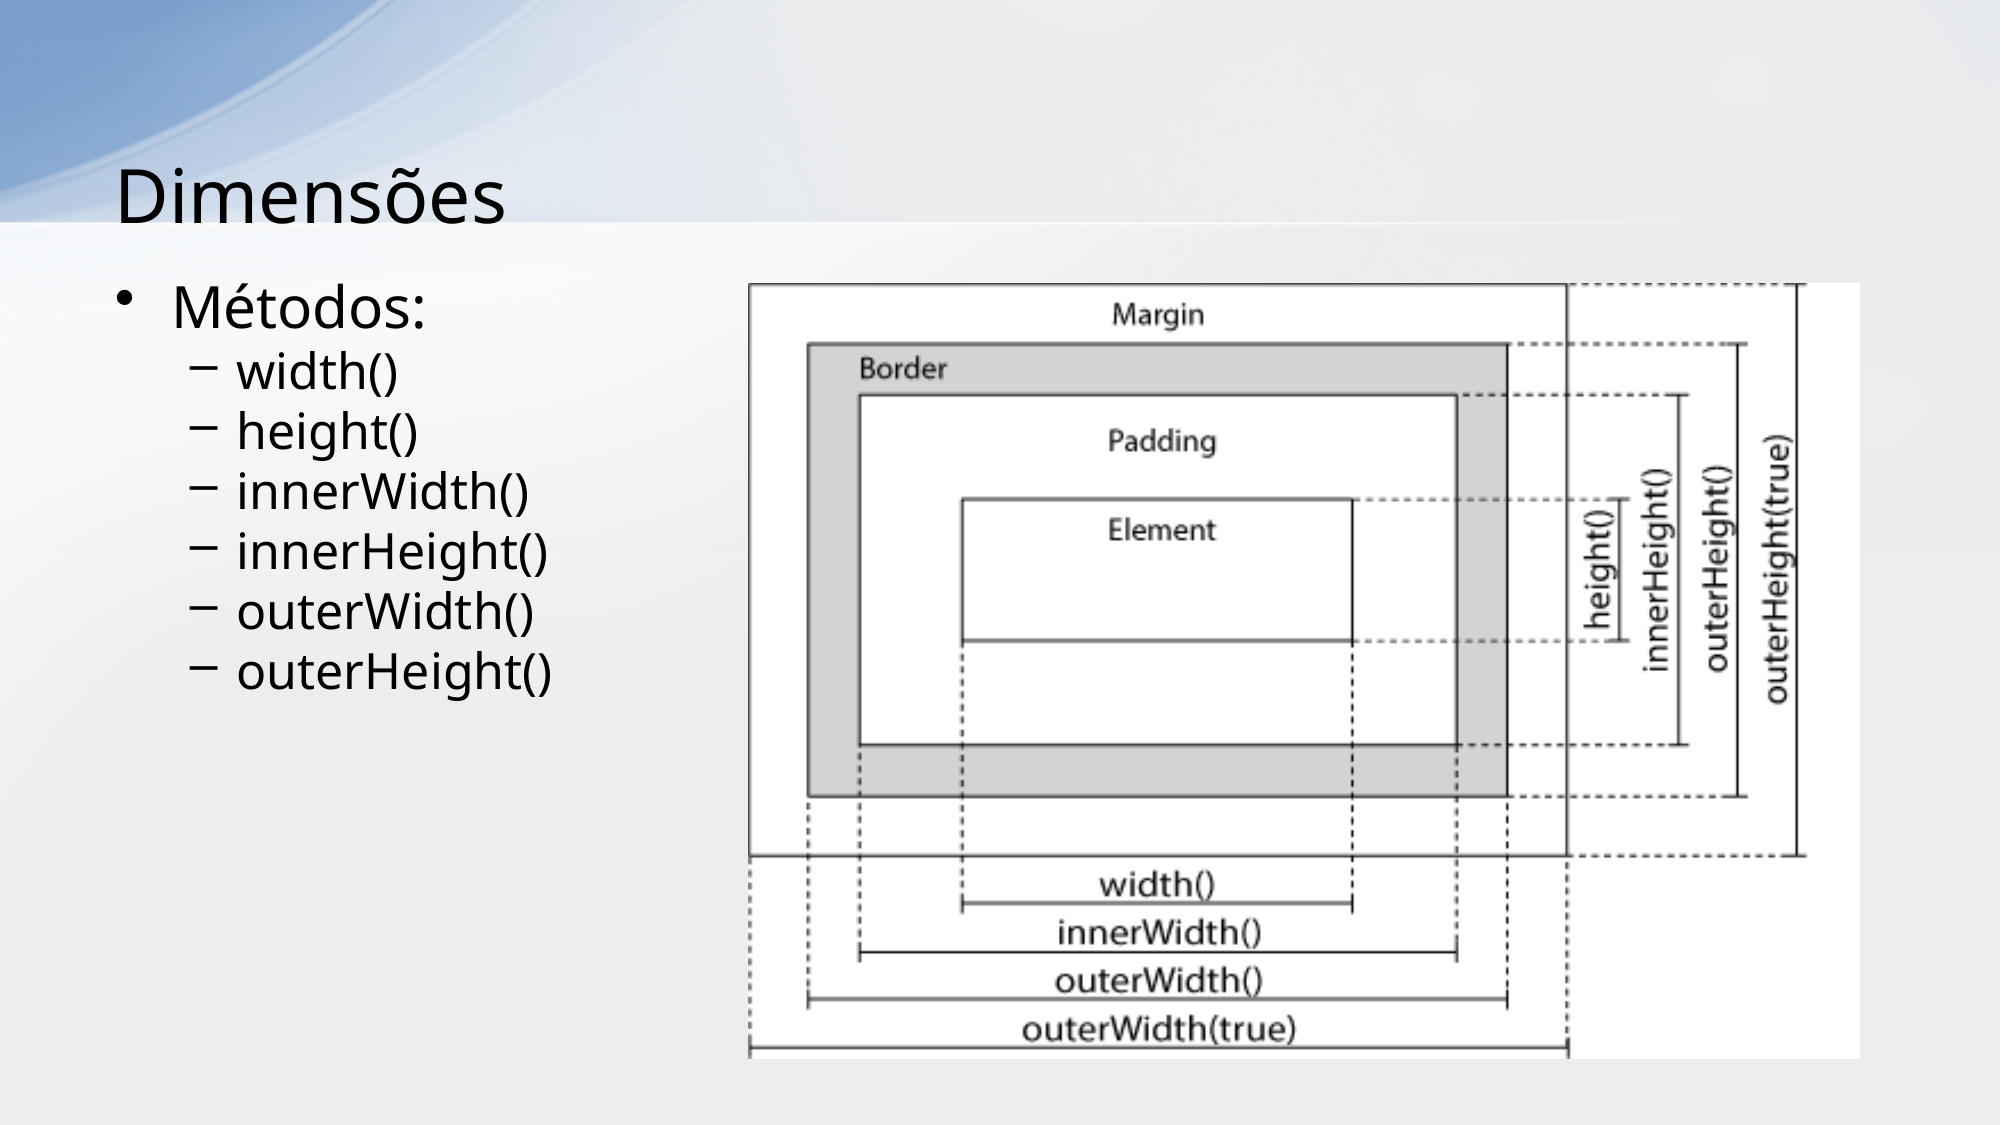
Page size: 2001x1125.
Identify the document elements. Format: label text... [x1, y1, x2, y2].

picture [0, 0, 2000, 1125]
title Dimensões [99, 58, 1900, 247]
list Métodos: width() height() innerWidth() innerHeight() outerWidth() outerHeight() [99, 262, 1900, 1005]
